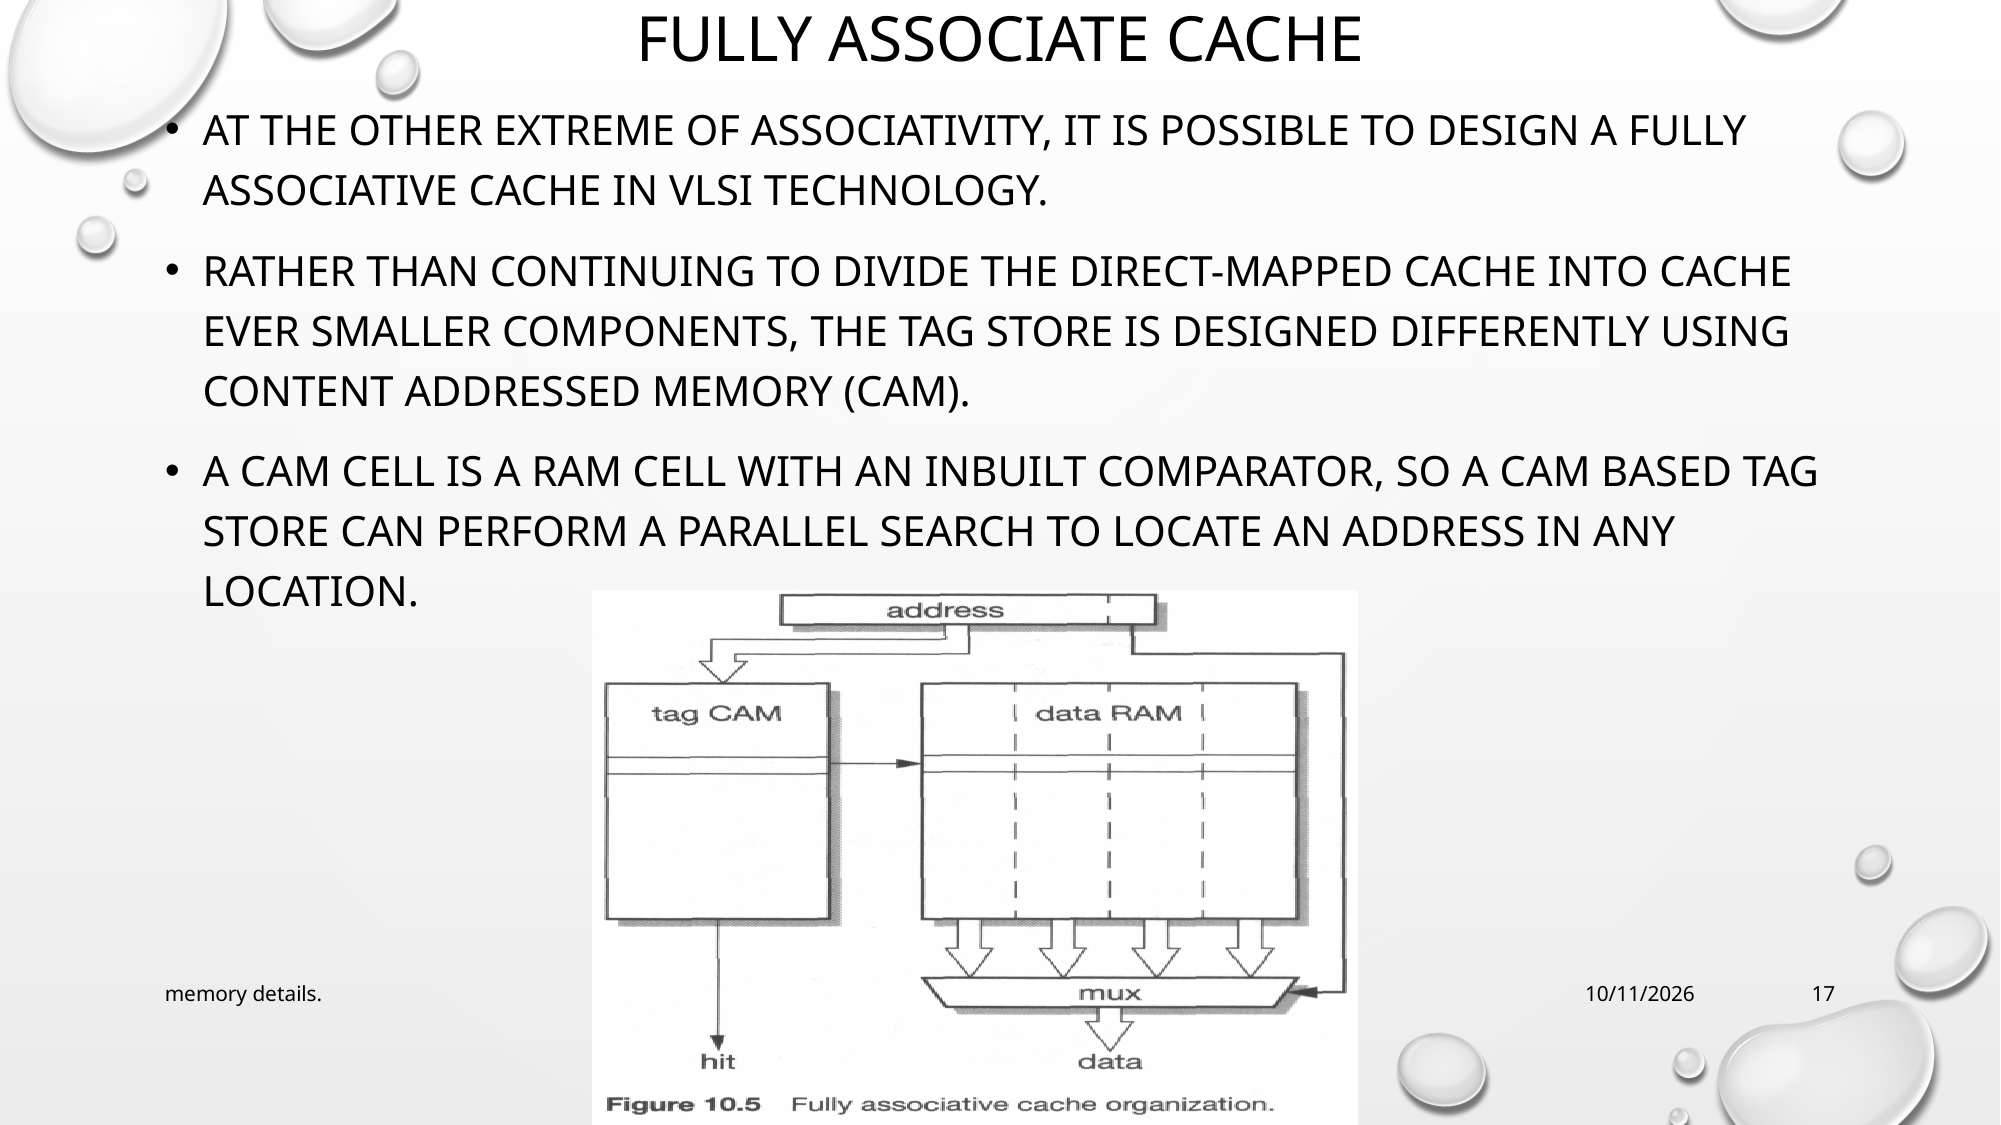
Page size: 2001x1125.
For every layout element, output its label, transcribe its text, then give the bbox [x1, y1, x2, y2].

list At the other extreme of associativity, it is possible to design a fully associative cache in VLSI technology. Rather than continuing to divide the direct-mapped cache into cache ever smaller components, the tag store is designed differently using content addressed memory (CAM). A CAM cell is a RAM cell with an inbuilt comparator, so a CAM based tag store can perform a parallel search to locate an address in any location. [149, 86, 1850, 864]
footer memory details. [149, 965, 586, 1025]
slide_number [1362, 965, 1710, 1025]
picture [0, 0, 2000, 1125]
slide_number 17 [1724, 965, 1851, 1025]
title Fully associate cache [149, 0, 1851, 83]
